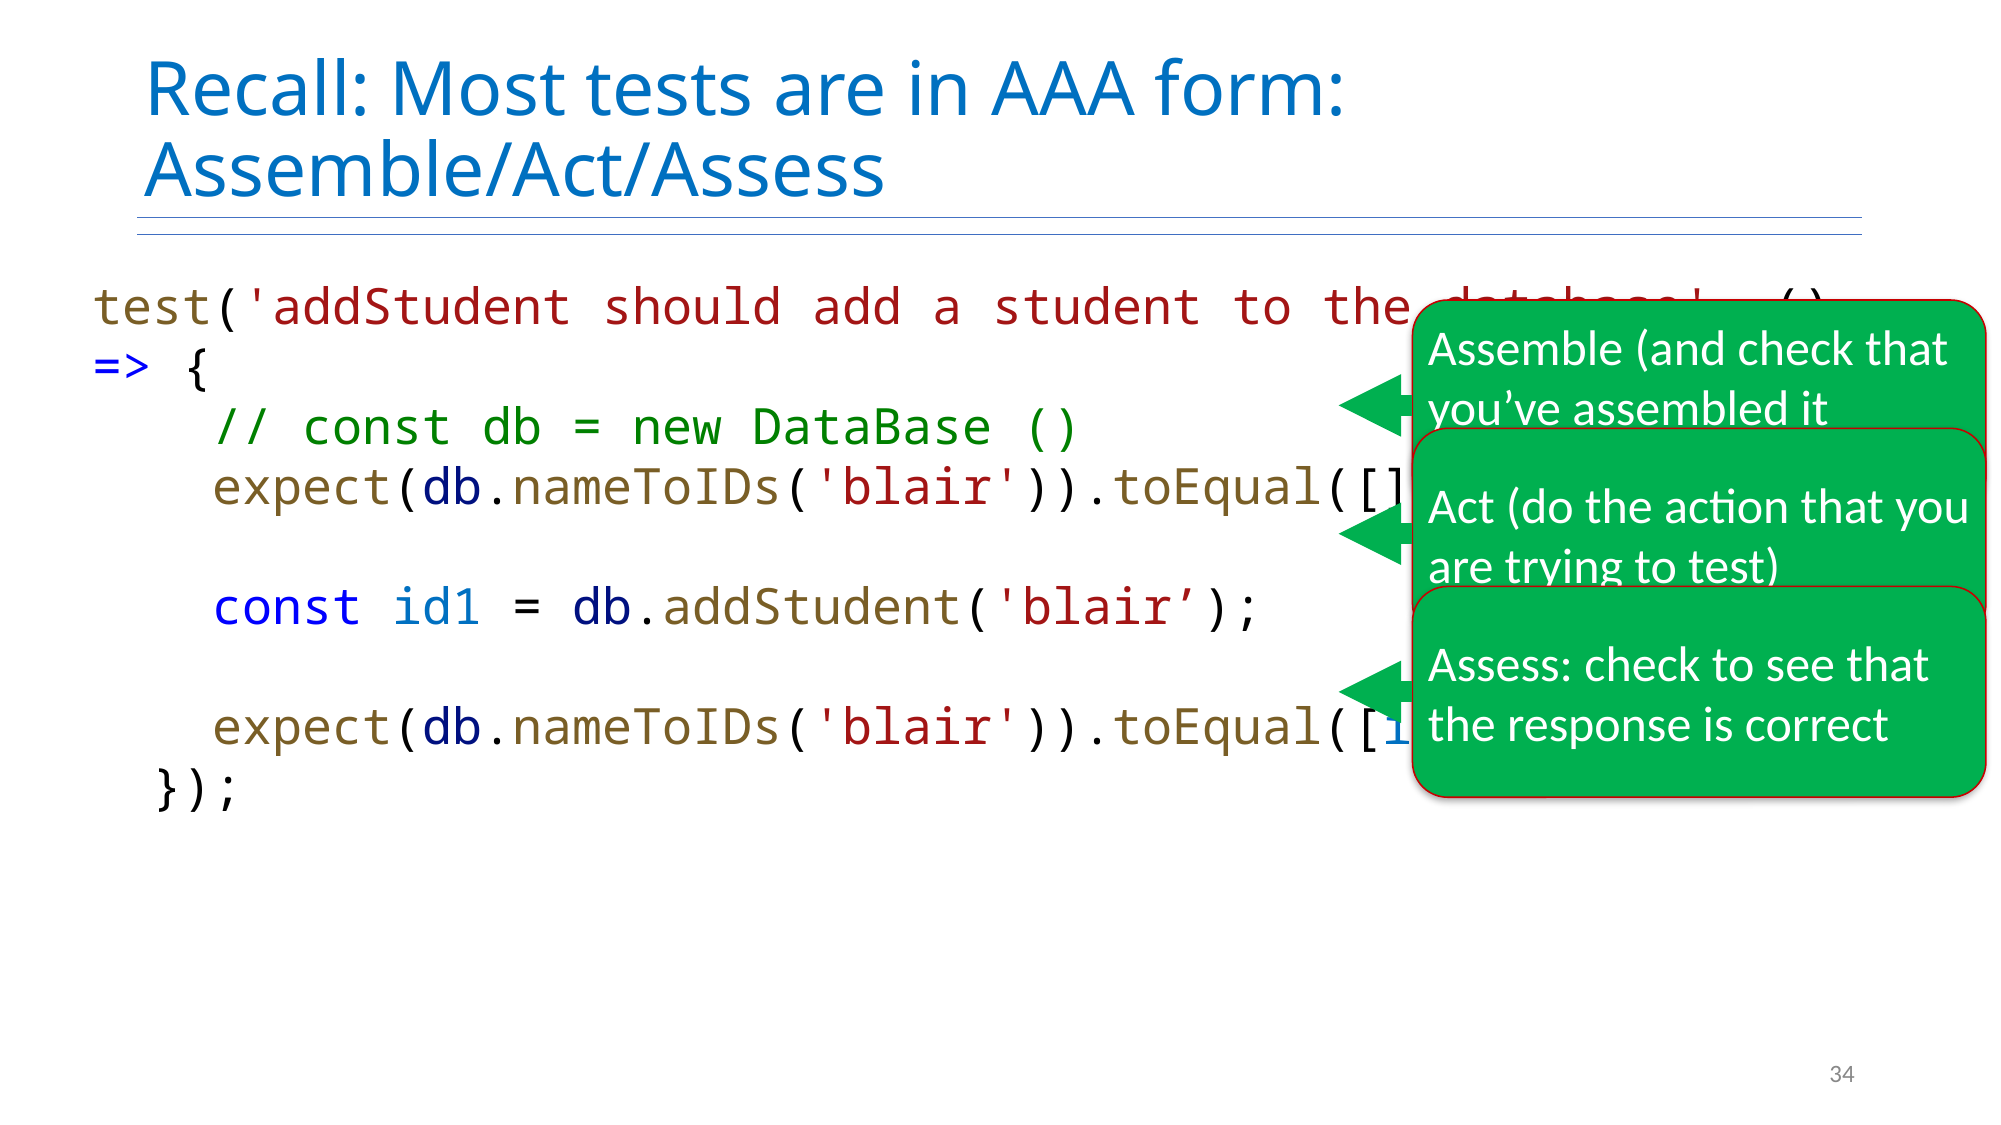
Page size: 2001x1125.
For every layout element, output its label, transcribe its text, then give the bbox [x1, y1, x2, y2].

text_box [1338, 299, 1987, 428]
text_box test('addStudent should add a student to the database', () => { // const db = new DataBase () expect(db.nameToIDs('blair')).toEqual([]) const id1 = db.addStudent('blair’); expect(db.nameToIDs('blair')).toEqual([id1]) }); [75, 266, 1925, 824]
title Recall: Most tests are in AAA form: Assemble/Act/Assess [136, 2, 1863, 221]
slide_number 34 [1819, 1051, 1863, 1094]
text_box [1338, 586, 1987, 798]
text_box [1338, 428, 1987, 586]
